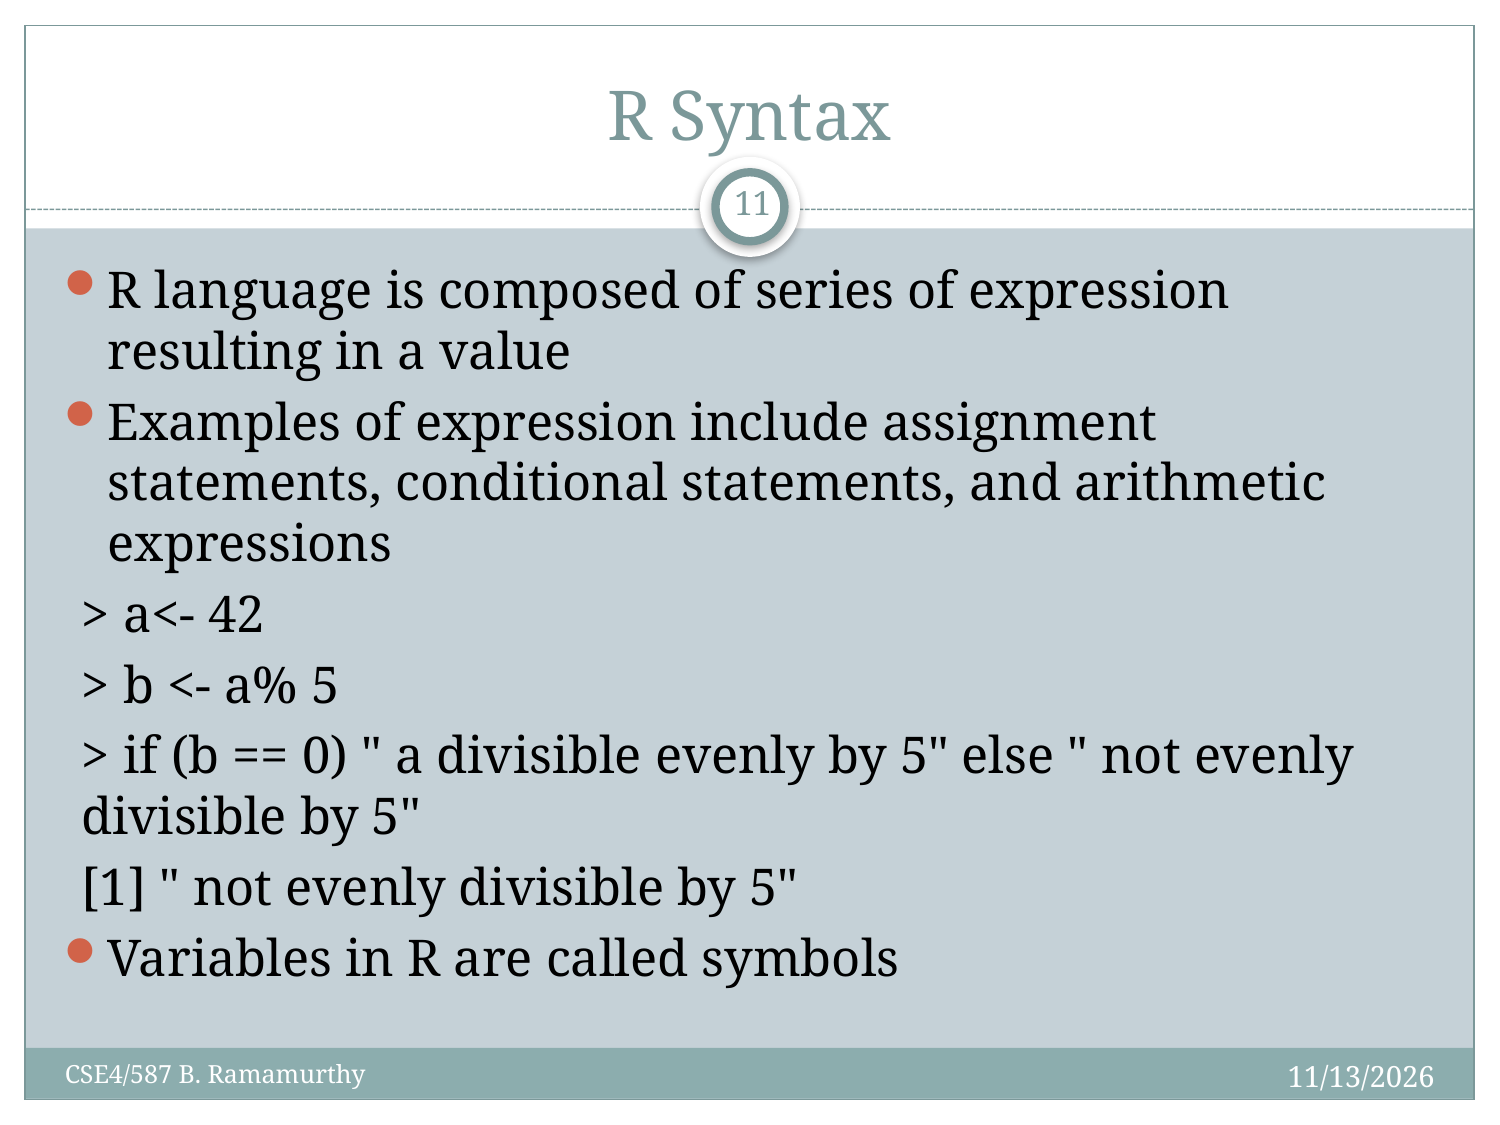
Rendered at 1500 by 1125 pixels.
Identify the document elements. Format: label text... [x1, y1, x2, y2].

list R language is composed of series of expression resulting in a value Examples of expression include assignment statements, conditional statements, and arithmetic expressions > a<- 42 > b <- a% 5 > if (b == 0) " a divisible evenly by 5" else " not evenly divisible by 5" [1] " not evenly divisible by 5" Variables in R are called symbols [49, 250, 1445, 1001]
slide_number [950, 1050, 1450, 1111]
footer CSE4/587 B. Ramamurthy [50, 1051, 638, 1112]
title R Syntax [49, 37, 1450, 162]
slide_number 11 [715, 168, 791, 241]
